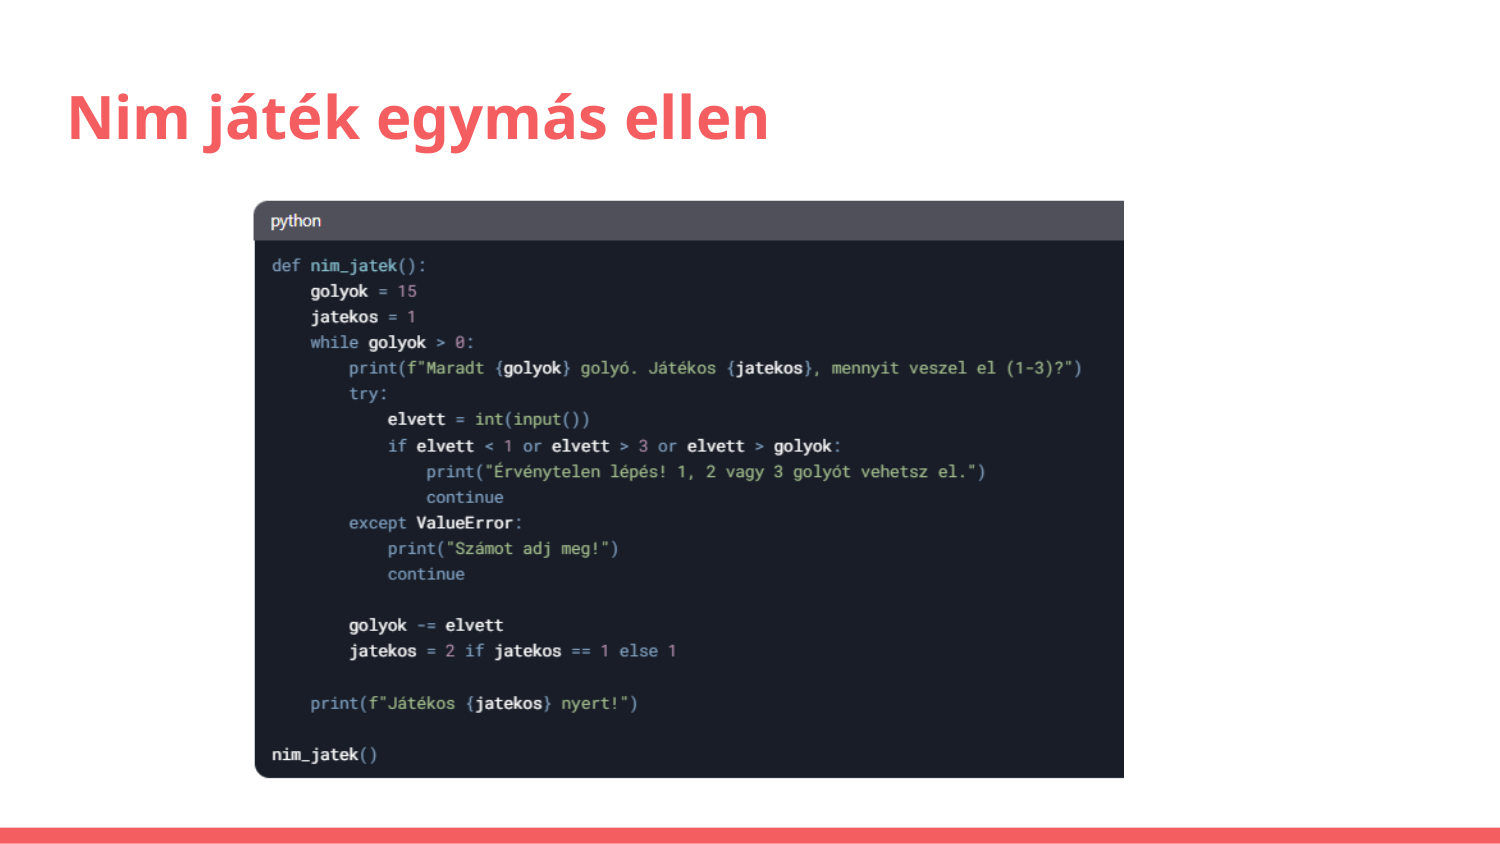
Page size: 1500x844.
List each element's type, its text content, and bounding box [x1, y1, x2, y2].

picture [246, 192, 1124, 783]
title Nim játék egymás ellen [51, 64, 1449, 167]
